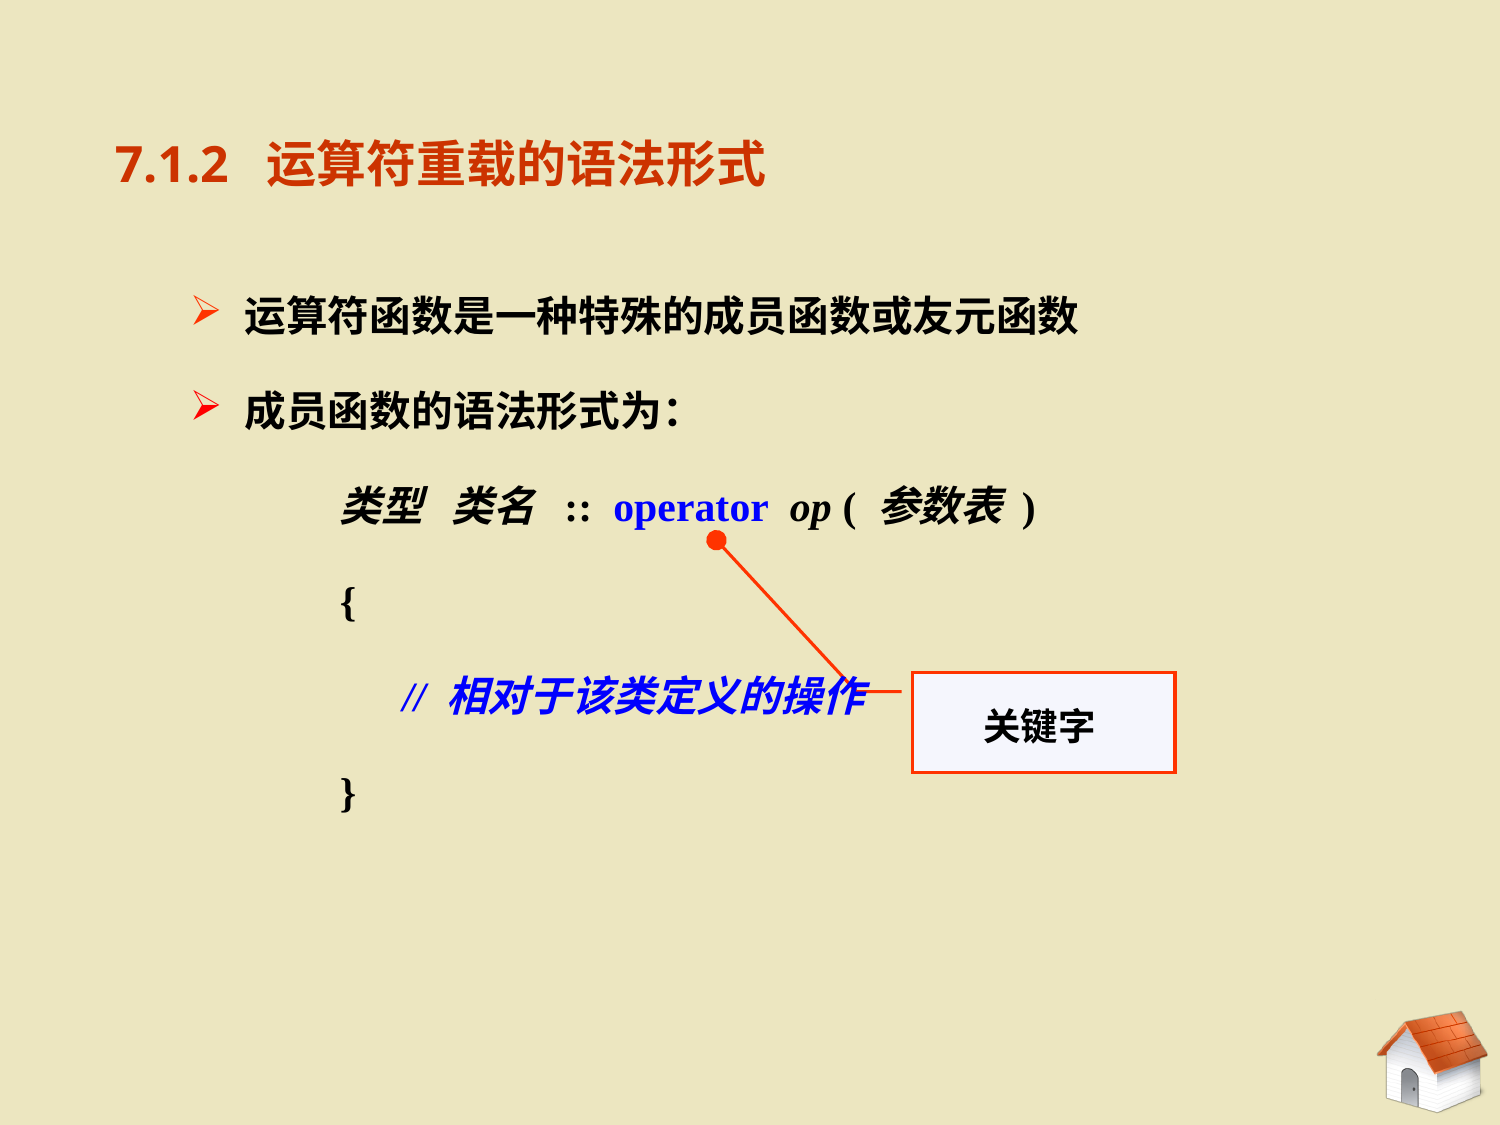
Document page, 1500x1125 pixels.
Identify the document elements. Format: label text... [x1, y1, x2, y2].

subtitle 7.1.2 运算符重载的语法形式 [99, 125, 1025, 225]
picture [1375, 999, 1488, 1124]
text_box 运算符函数是一种特殊的成员函数或友元函数 成员函数的语法形式为： 类型 类名 :: operator op ( 参数表 ) { // 相对于该类定义的操作 } [174, 237, 1338, 823]
